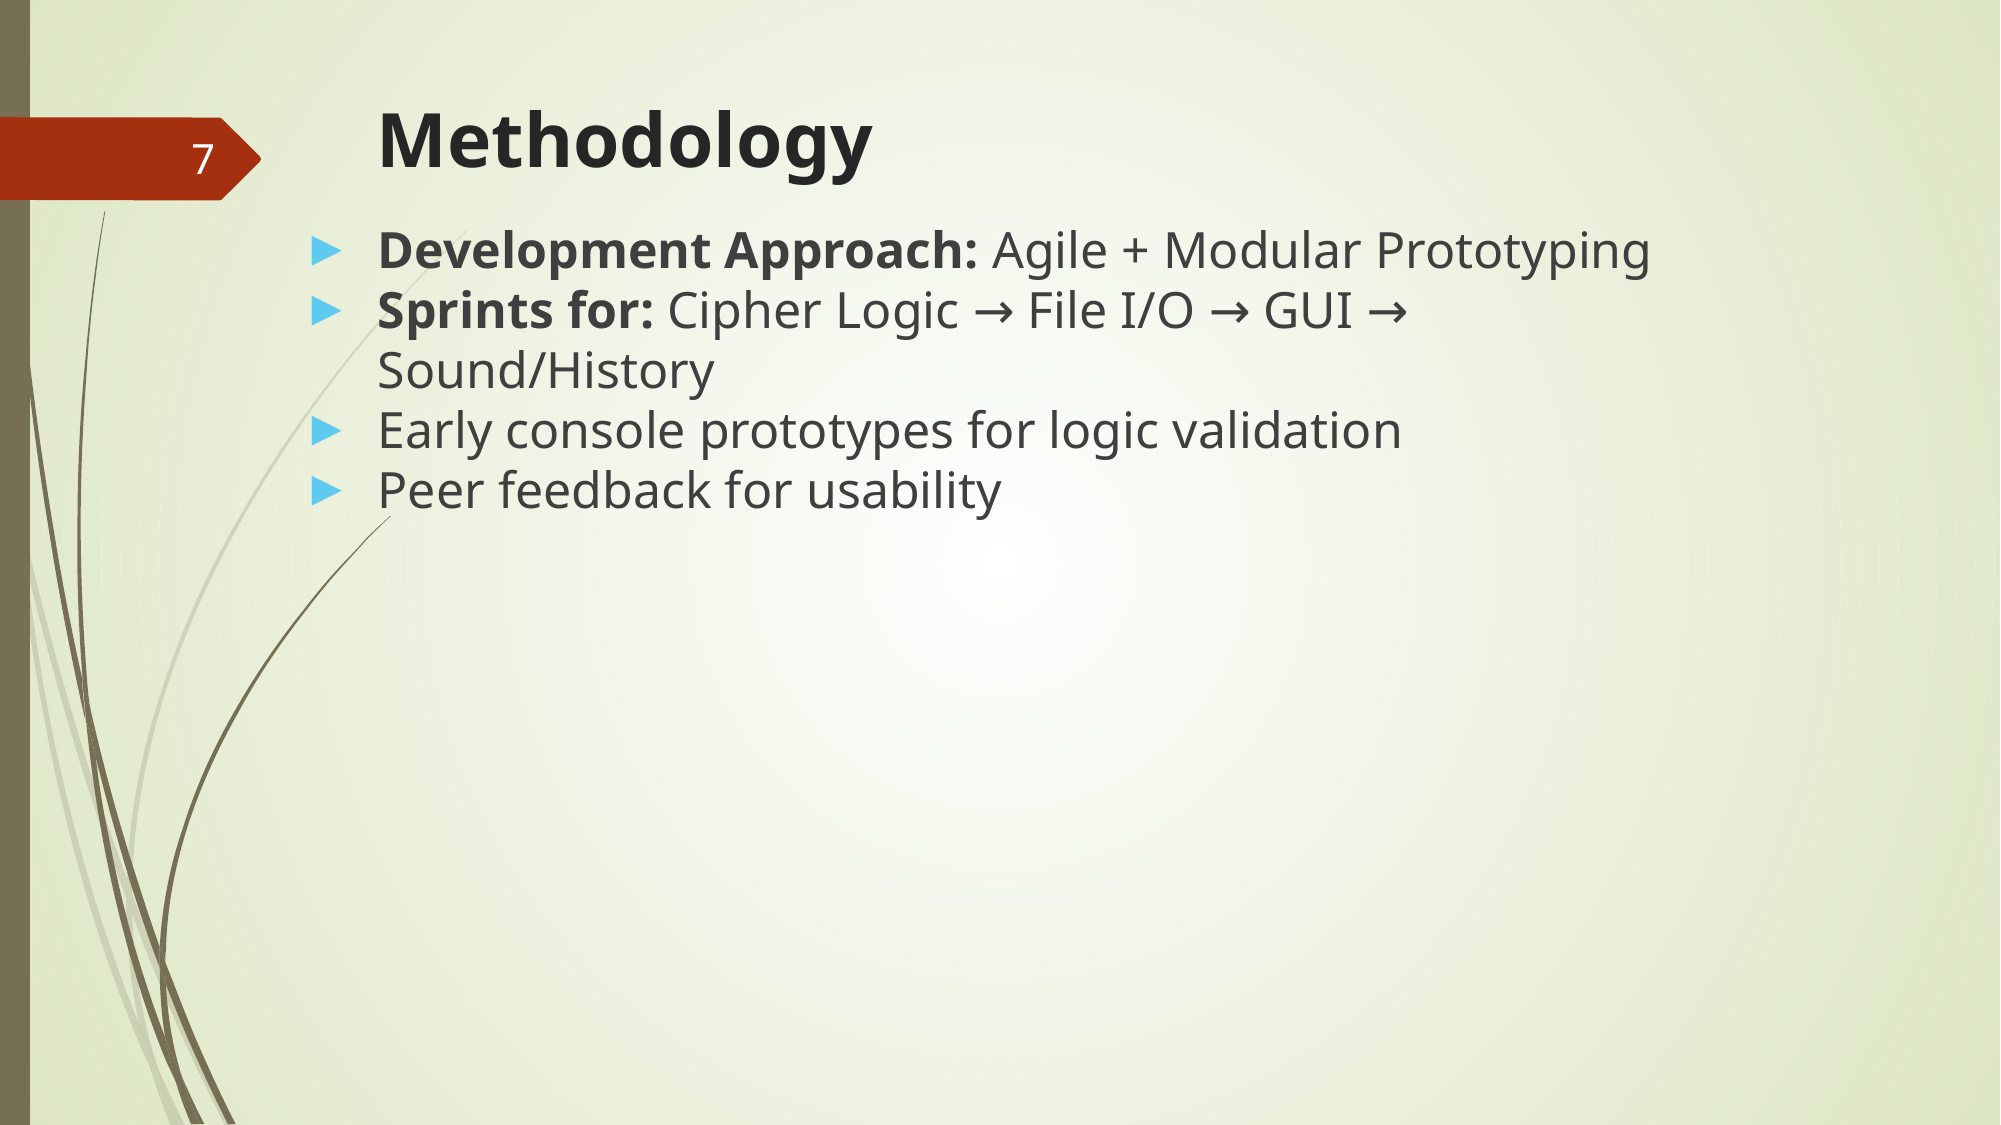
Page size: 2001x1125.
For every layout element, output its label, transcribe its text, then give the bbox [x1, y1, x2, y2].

list Development Approach: Agile + Modular Prototyping Sprints for: Cipher Logic → File I/O → GUI → Sound/History Early console prototypes for logic validation Peer feedback for usability [299, 183, 1693, 857]
slide_number 7 [87, 0, 216, 486]
title Methodology [374, 90, 1837, 281]
